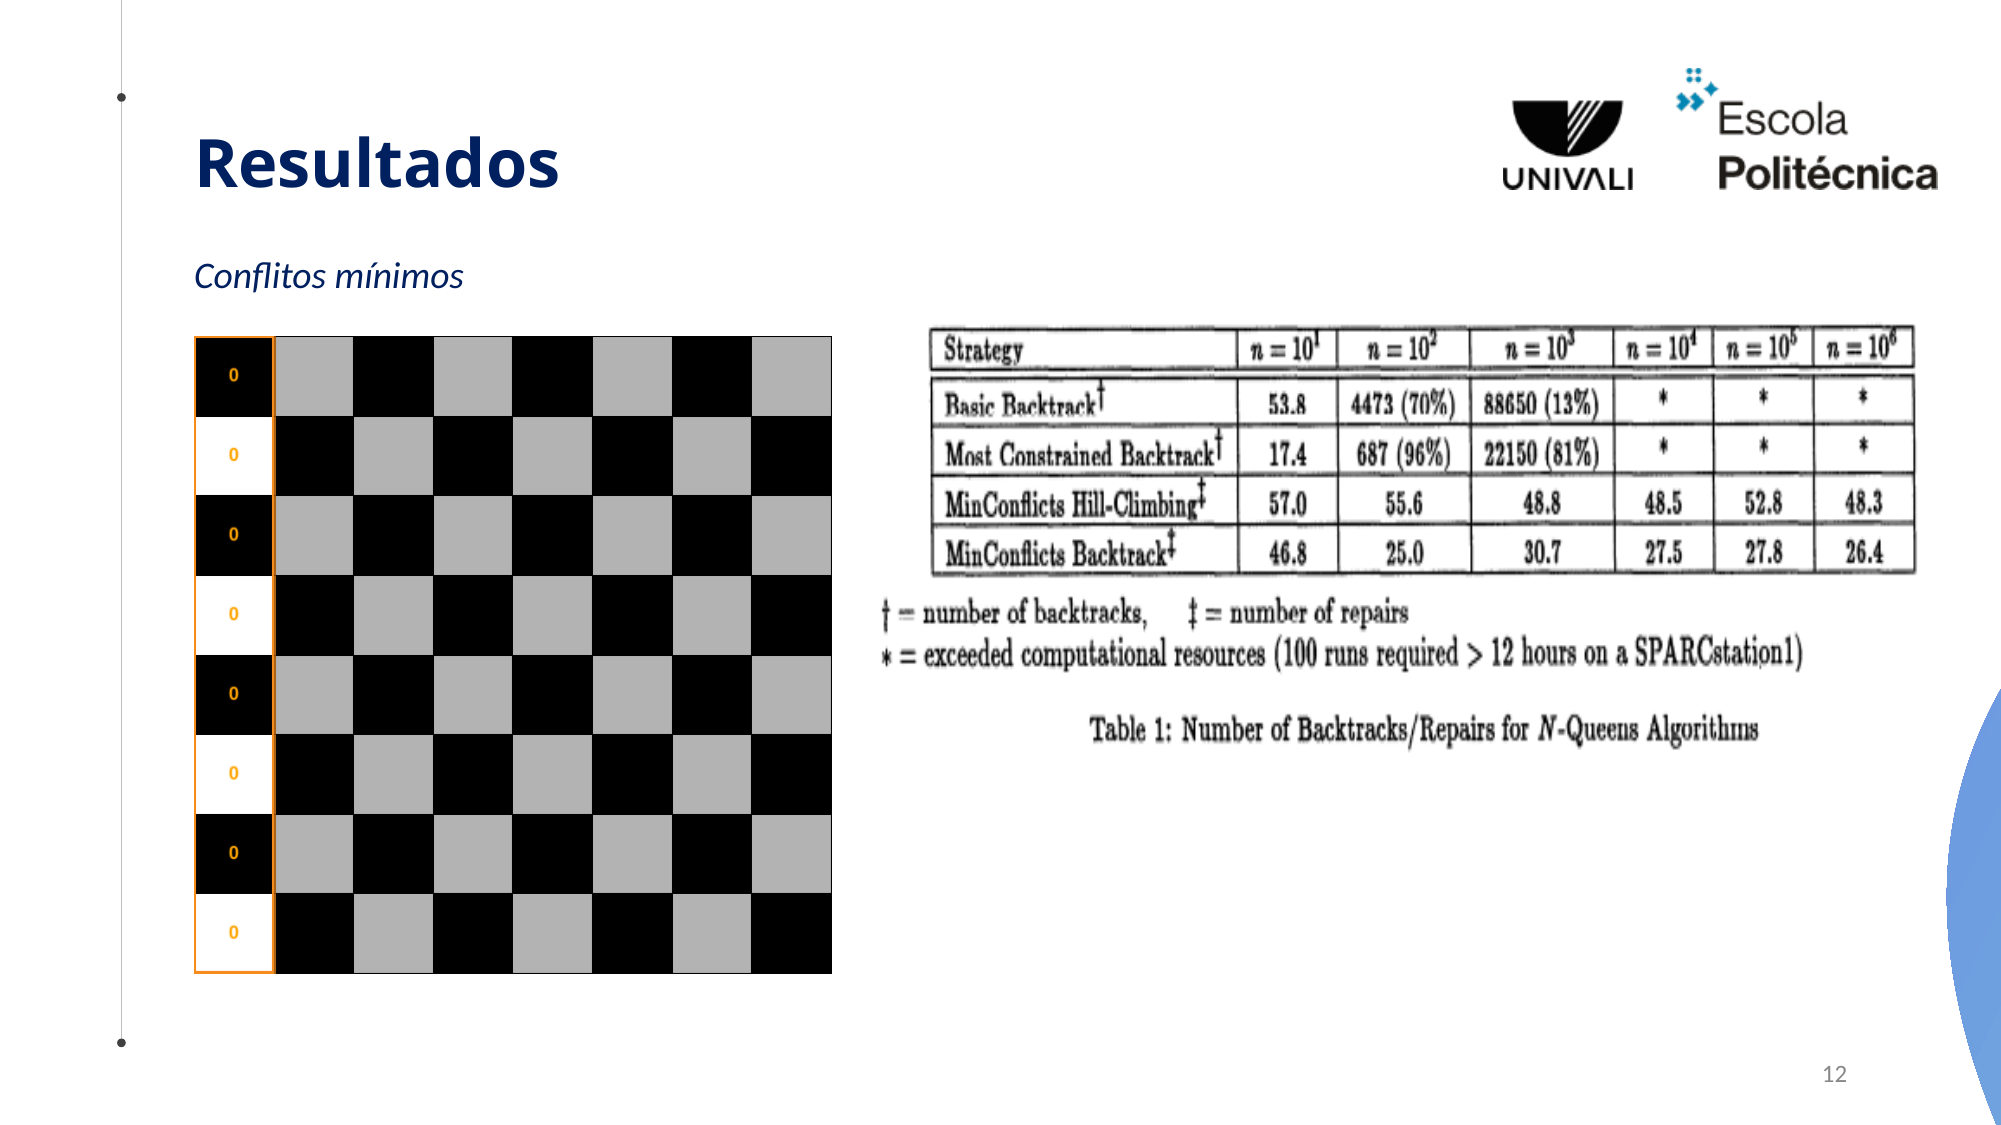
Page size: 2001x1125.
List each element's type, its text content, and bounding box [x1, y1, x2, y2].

text_box Conflitos mínimos [194, 228, 912, 310]
picture [1503, 68, 1938, 190]
slide_number ‹#› [1412, 1042, 1863, 1103]
text_box Resultados [194, 121, 989, 202]
picture [193, 336, 832, 974]
picture [867, 309, 1938, 771]
text_box [1946, 690, 2000, 1125]
